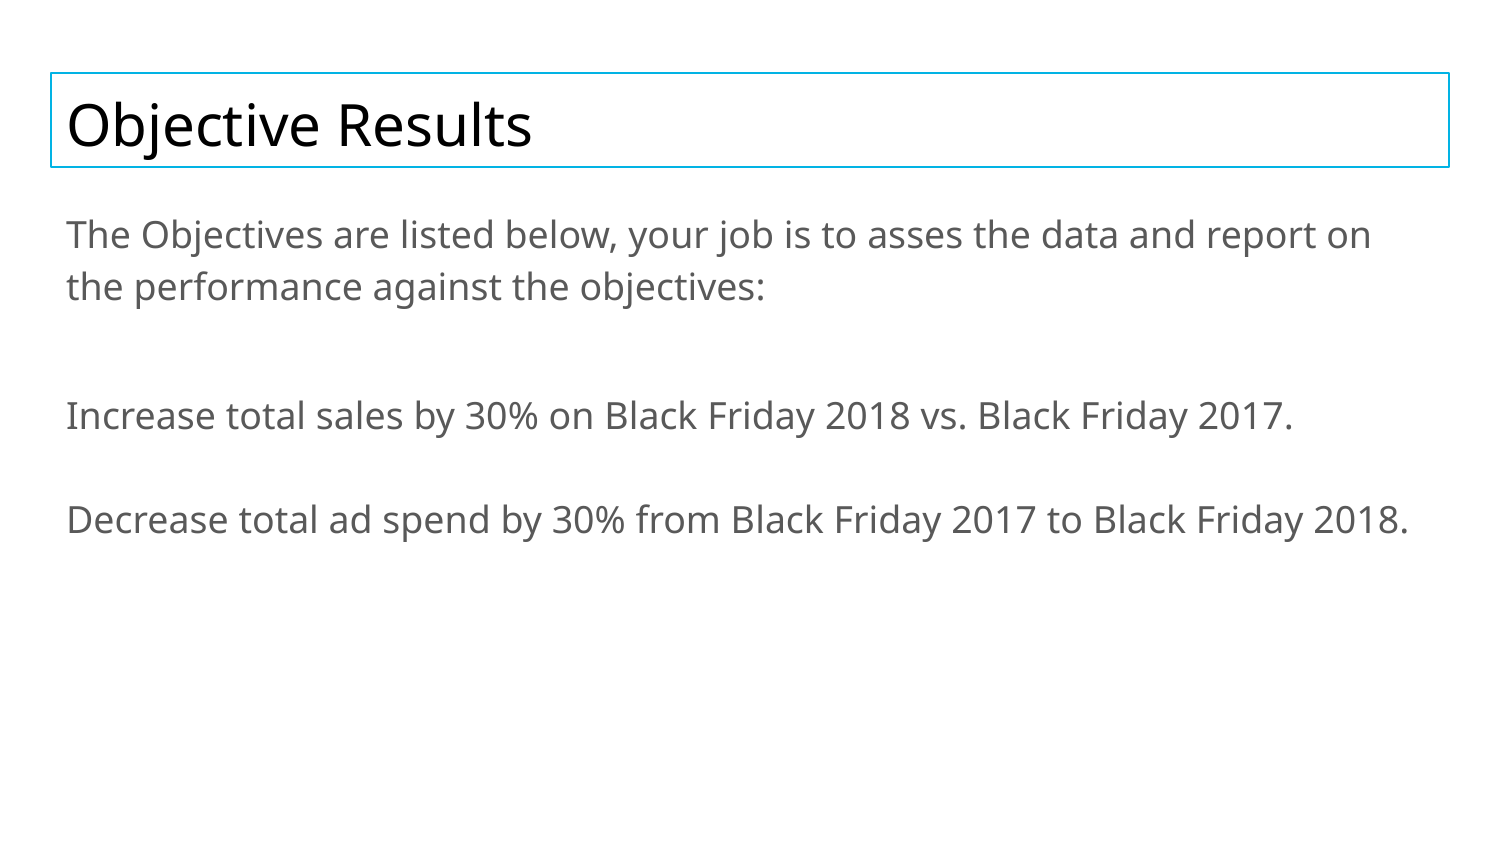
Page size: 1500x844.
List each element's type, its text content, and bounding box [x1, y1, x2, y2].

title Objective Results [51, 72, 1449, 167]
list The Objectives are listed below, your job is to asses the data and report on the performance against the objectives: Increase total sales by 30% on Black Friday 2018 vs. Black Friday 2017. Decrease total ad spend by 30% from Black Friday 2017 to Black Friday 2018. [51, 189, 1449, 750]
